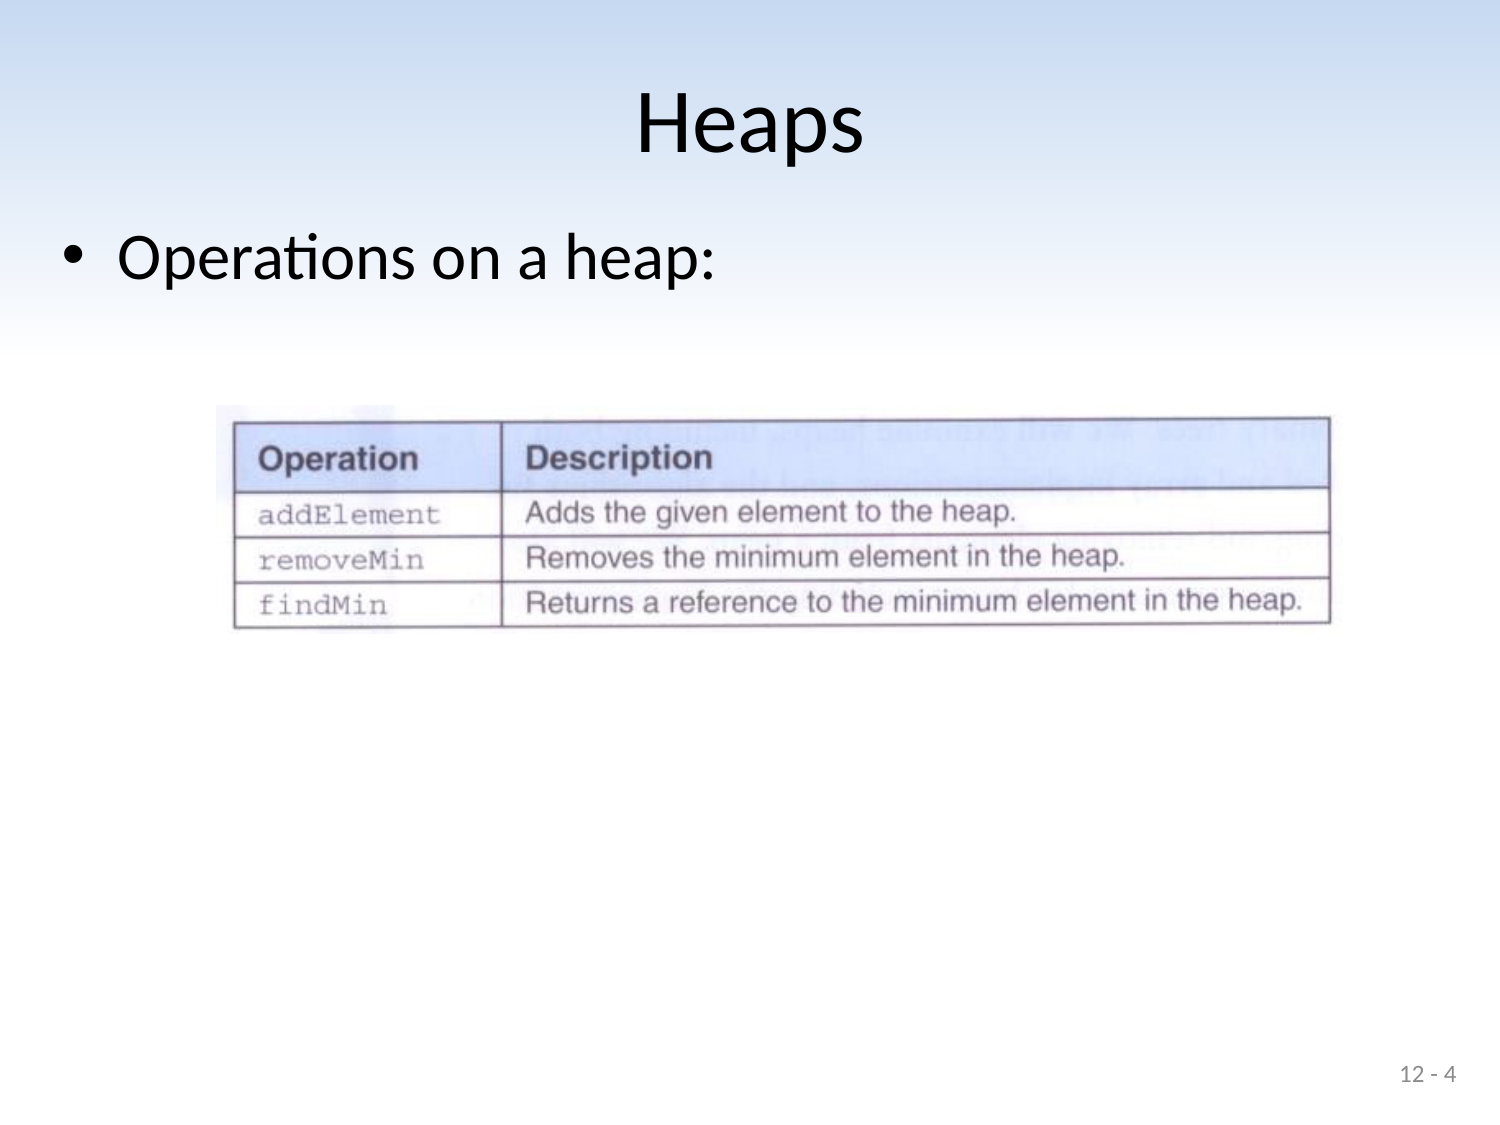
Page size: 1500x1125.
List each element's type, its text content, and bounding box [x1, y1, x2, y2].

slide_number 12 - 4 [1121, 1042, 1472, 1103]
picture [215, 405, 1343, 634]
list Operations on a heap: [46, 205, 1473, 1043]
title Heaps [28, 45, 1473, 186]
